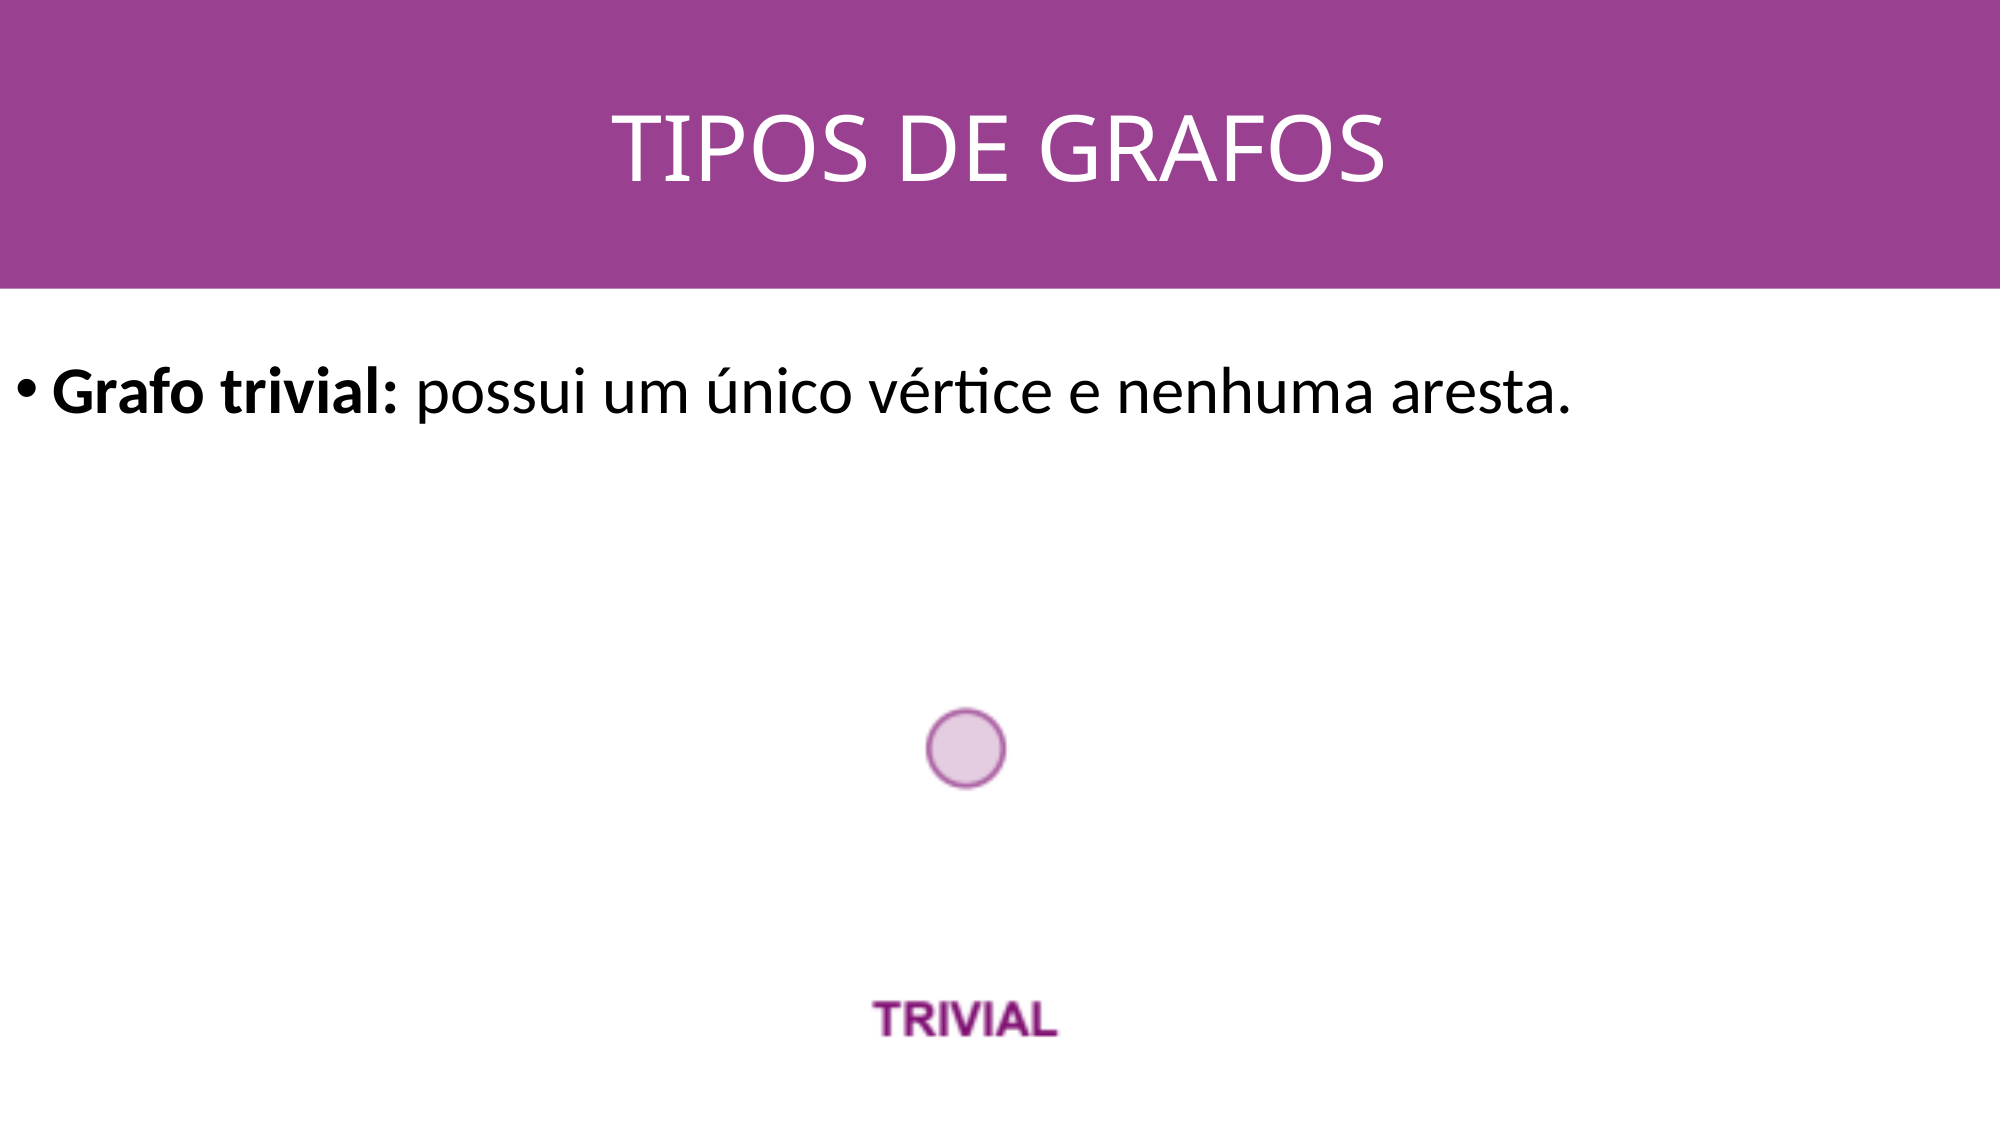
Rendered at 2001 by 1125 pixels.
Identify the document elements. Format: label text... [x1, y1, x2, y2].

list Grafo trivial: possui um único vértice e nenhuma aresta. [0, 299, 2000, 1125]
text_box TIPOS DE GRAFOS [0, 0, 2000, 290]
picture [751, 459, 1249, 1066]
